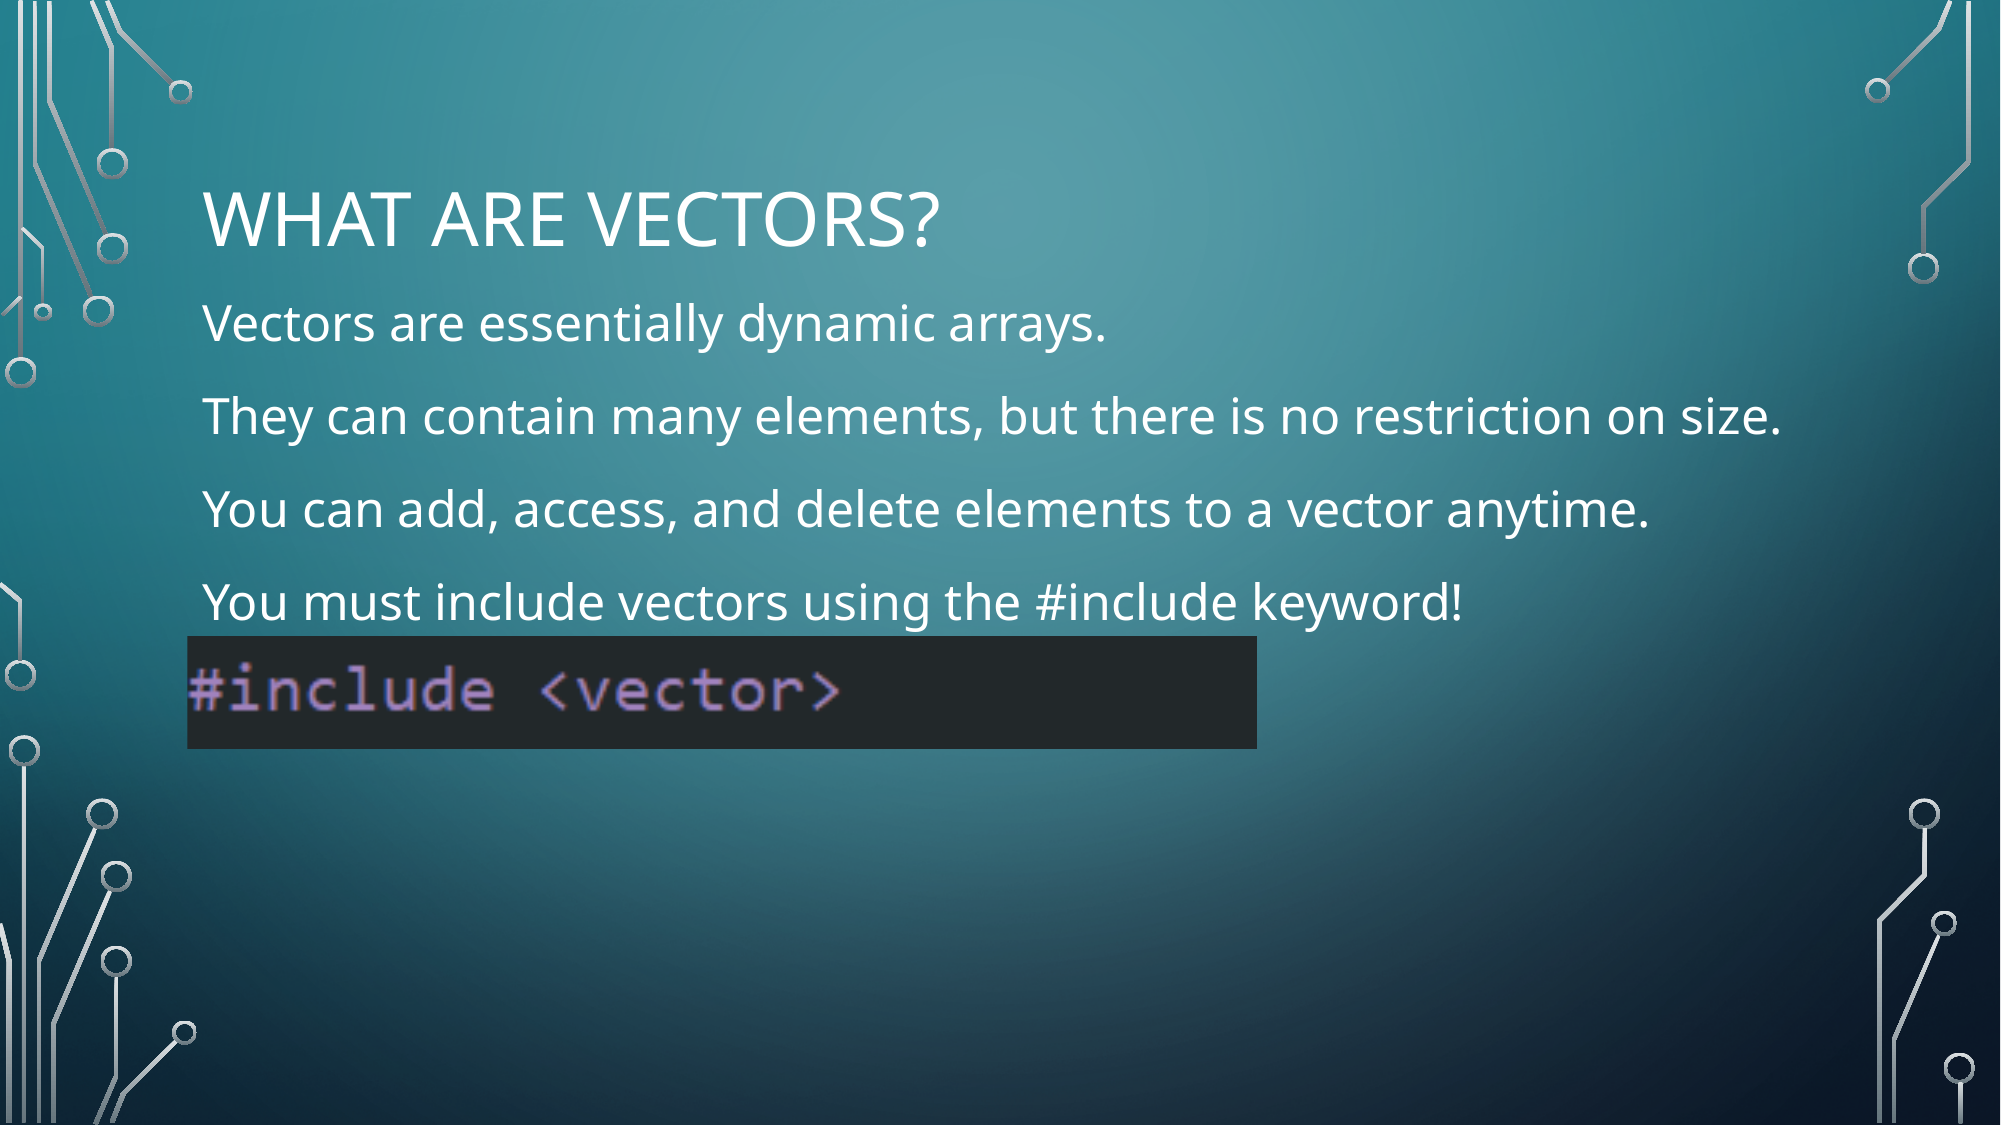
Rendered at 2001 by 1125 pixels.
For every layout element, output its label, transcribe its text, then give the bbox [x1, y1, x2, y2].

list Vectors are essentially dynamic arrays. They can contain many elements, but there is no restriction on size. You can add, access, and delete elements to a vector anytime. You must include vectors using the #include keyword! [187, 272, 1813, 853]
title What are vectors? [187, 101, 1813, 272]
picture [186, 635, 1258, 749]
